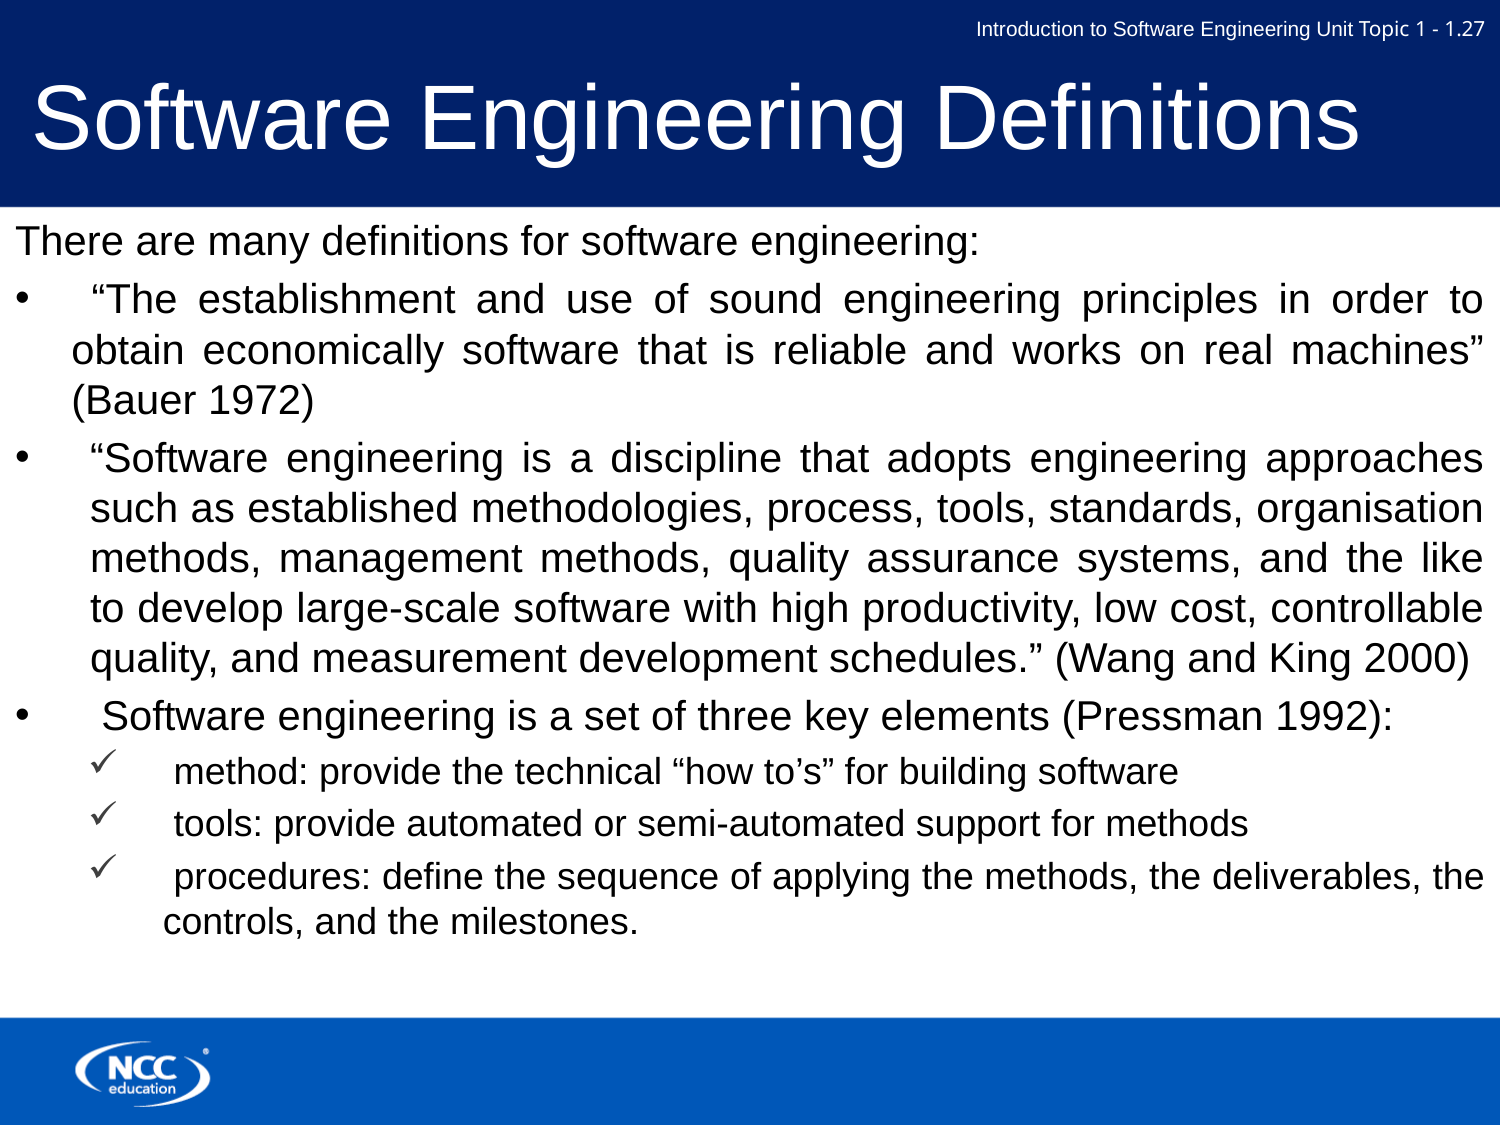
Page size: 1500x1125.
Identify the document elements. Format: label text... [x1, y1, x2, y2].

title Software Engineering Definitions [16, 19, 1459, 206]
list There are many definitions for software engineering: “The establishment and use of sound engineering principles in order to obtain economically software that is reliable and works on real machines” (Bauer 1972) “Software engineering is a discipline that adopts engineering approaches such as established methodologies, process, tools, standards, organisation methods, management methods, quality assurance systems, and the like to develop large-scale software with high productivity, low cost, controllable quality, and measurement development schedules.” (Wang and King 2000) Software engineering is a set of three key elements (Pressman 1992): method: provide the technical “how to’s” for building software tools: provide automated or semi-automated support for methods procedures: define the sequence of applying the methods, the deliverables, the controls, and the milestones. [0, 206, 1500, 1125]
picture [0, 0, 1500, 206]
